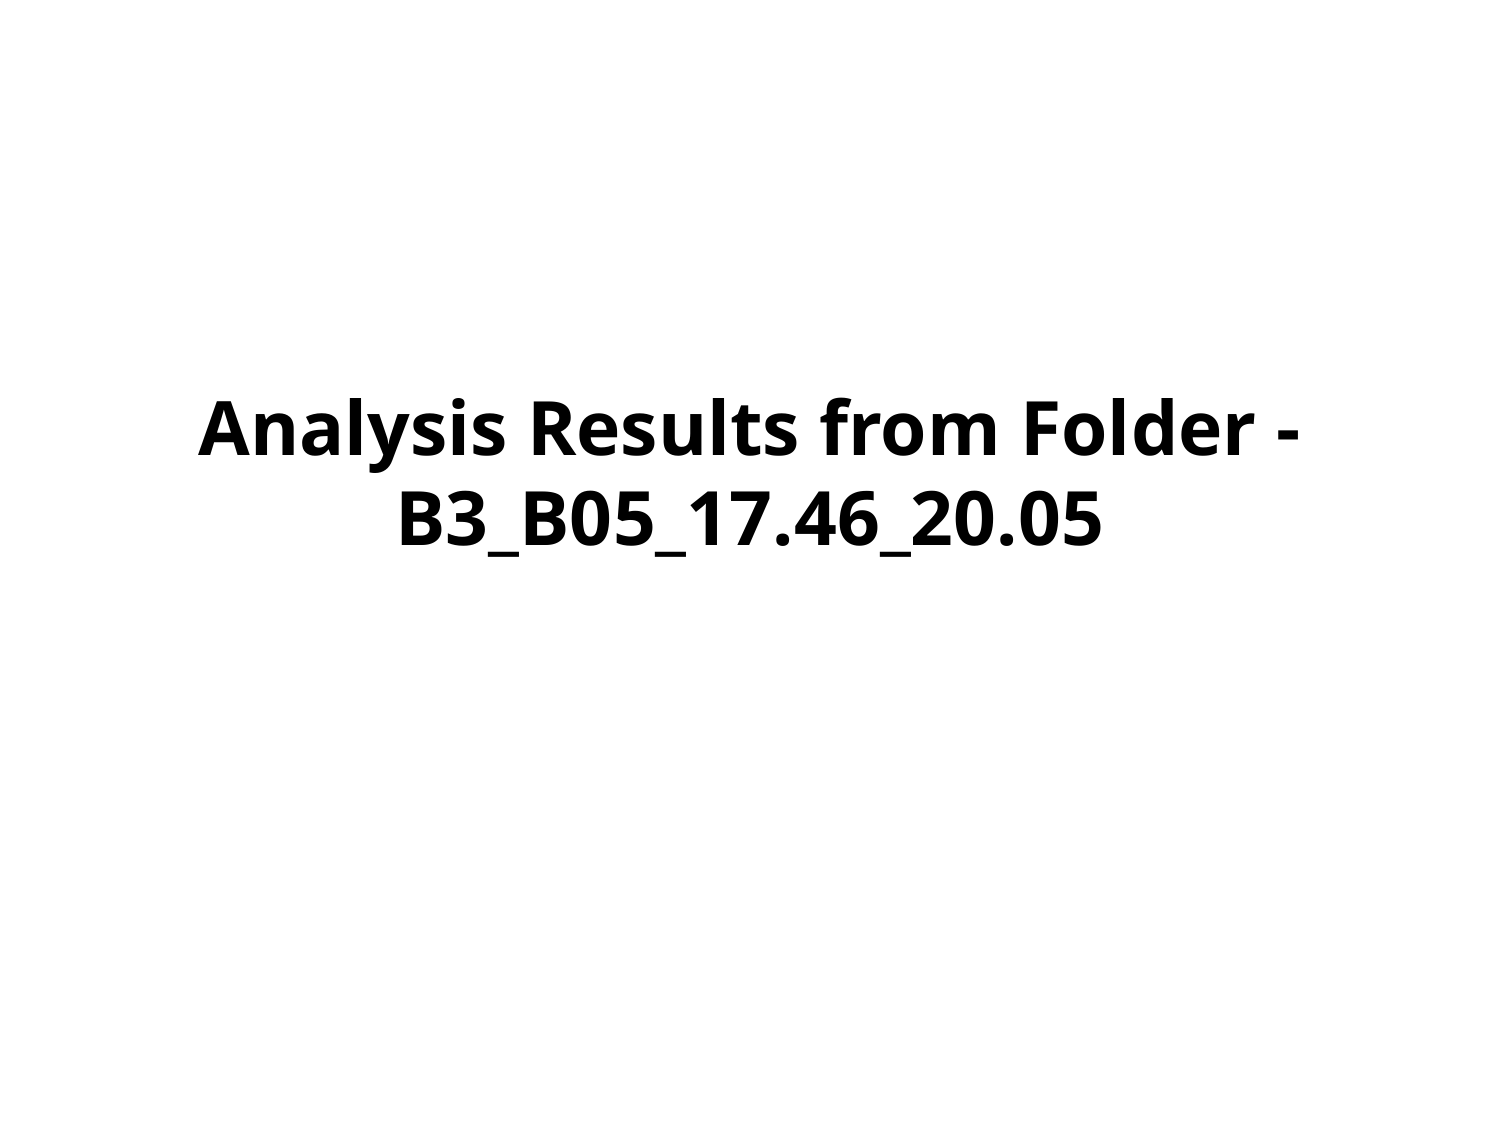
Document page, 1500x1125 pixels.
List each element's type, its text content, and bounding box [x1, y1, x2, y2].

title Analysis Results from Folder - B3_B05_17.46_20.05 [112, 349, 1388, 591]
